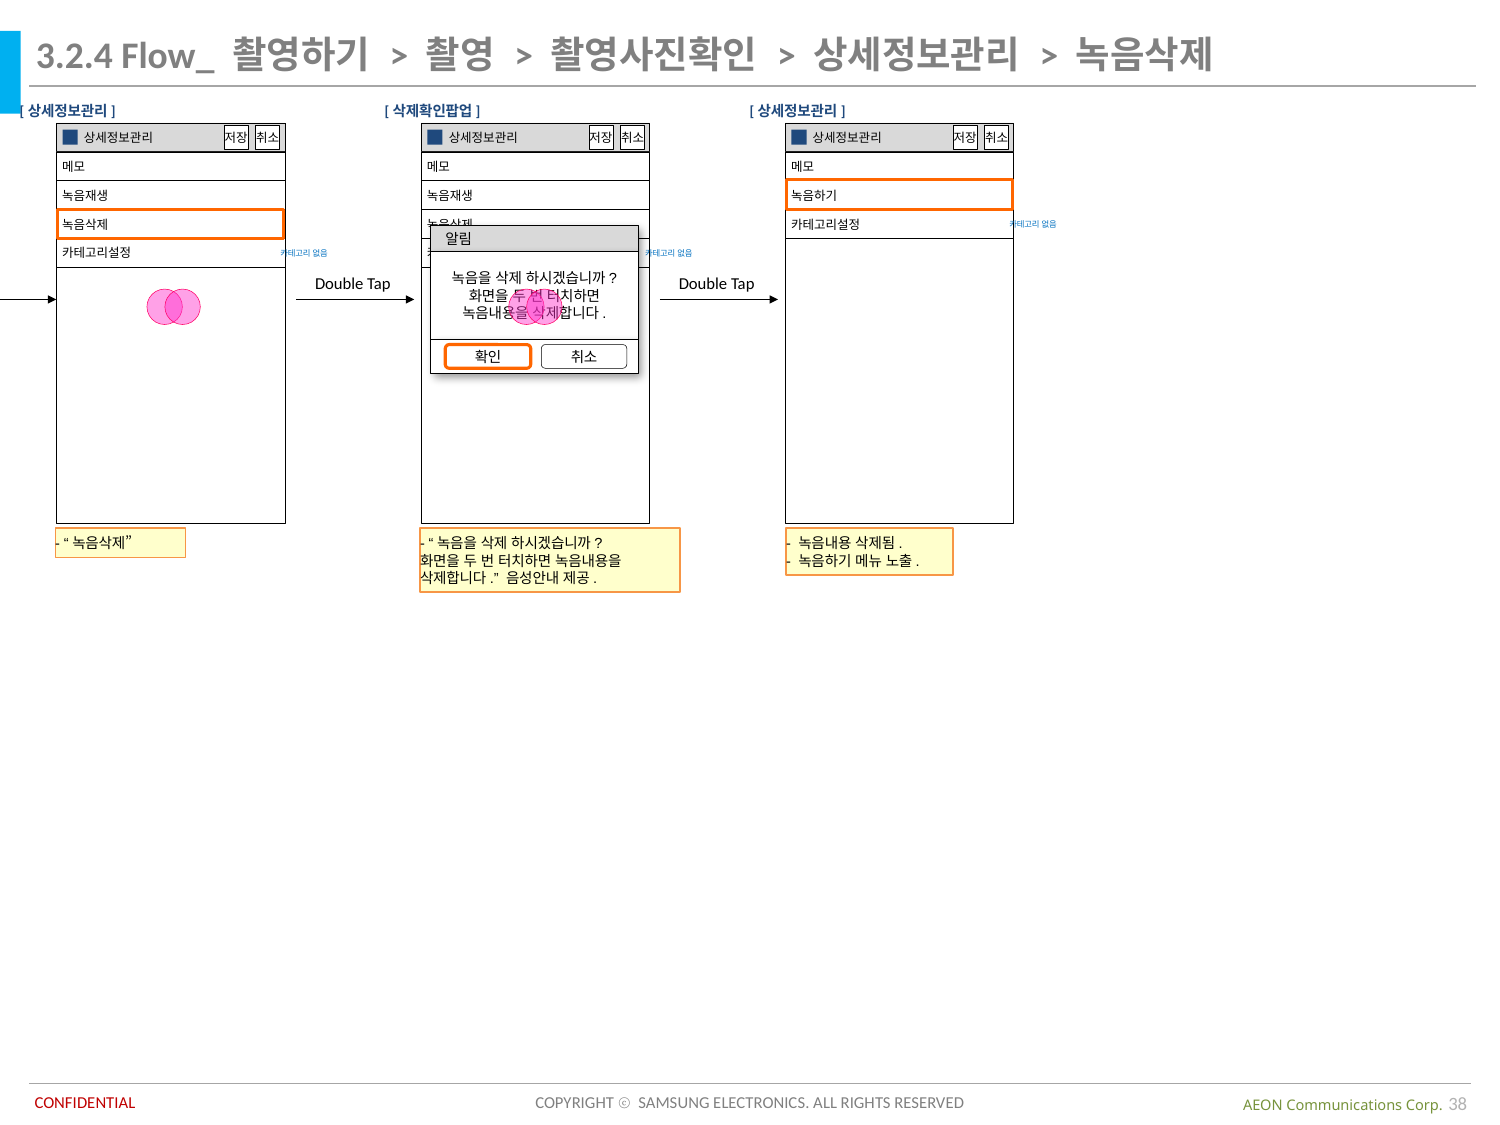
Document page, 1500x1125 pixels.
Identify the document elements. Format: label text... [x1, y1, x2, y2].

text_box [55, 122, 286, 524]
text_box - “녹음을 삭제 하시겠습니까? 화면을 두 번 터치하면 녹음내용을 삭제합니다.” 음성안내 제공. [420, 528, 681, 593]
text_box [430, 225, 639, 374]
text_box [420, 122, 650, 524]
text_box [상세정보관리] [749, 101, 921, 120]
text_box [295, 264, 415, 301]
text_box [146, 288, 201, 325]
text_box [508, 288, 563, 325]
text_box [784, 122, 1014, 524]
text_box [659, 264, 779, 301]
slide_number 38 [1376, 1088, 1483, 1117]
list 3.2.4 Flow_ 촬영하기 > 촬영 > 촬영사진확인 > 상세정보관리 > 녹음삭제 [21, 23, 1471, 80]
text_box - “녹음삭제” [55, 530, 186, 558]
text_box - 녹음내용 삭제됨. - 녹음하기 메뉴 노출. [786, 531, 953, 575]
text_box [상세정보관리] [19, 101, 191, 120]
text_box [삭제확인팝업] [384, 101, 556, 120]
